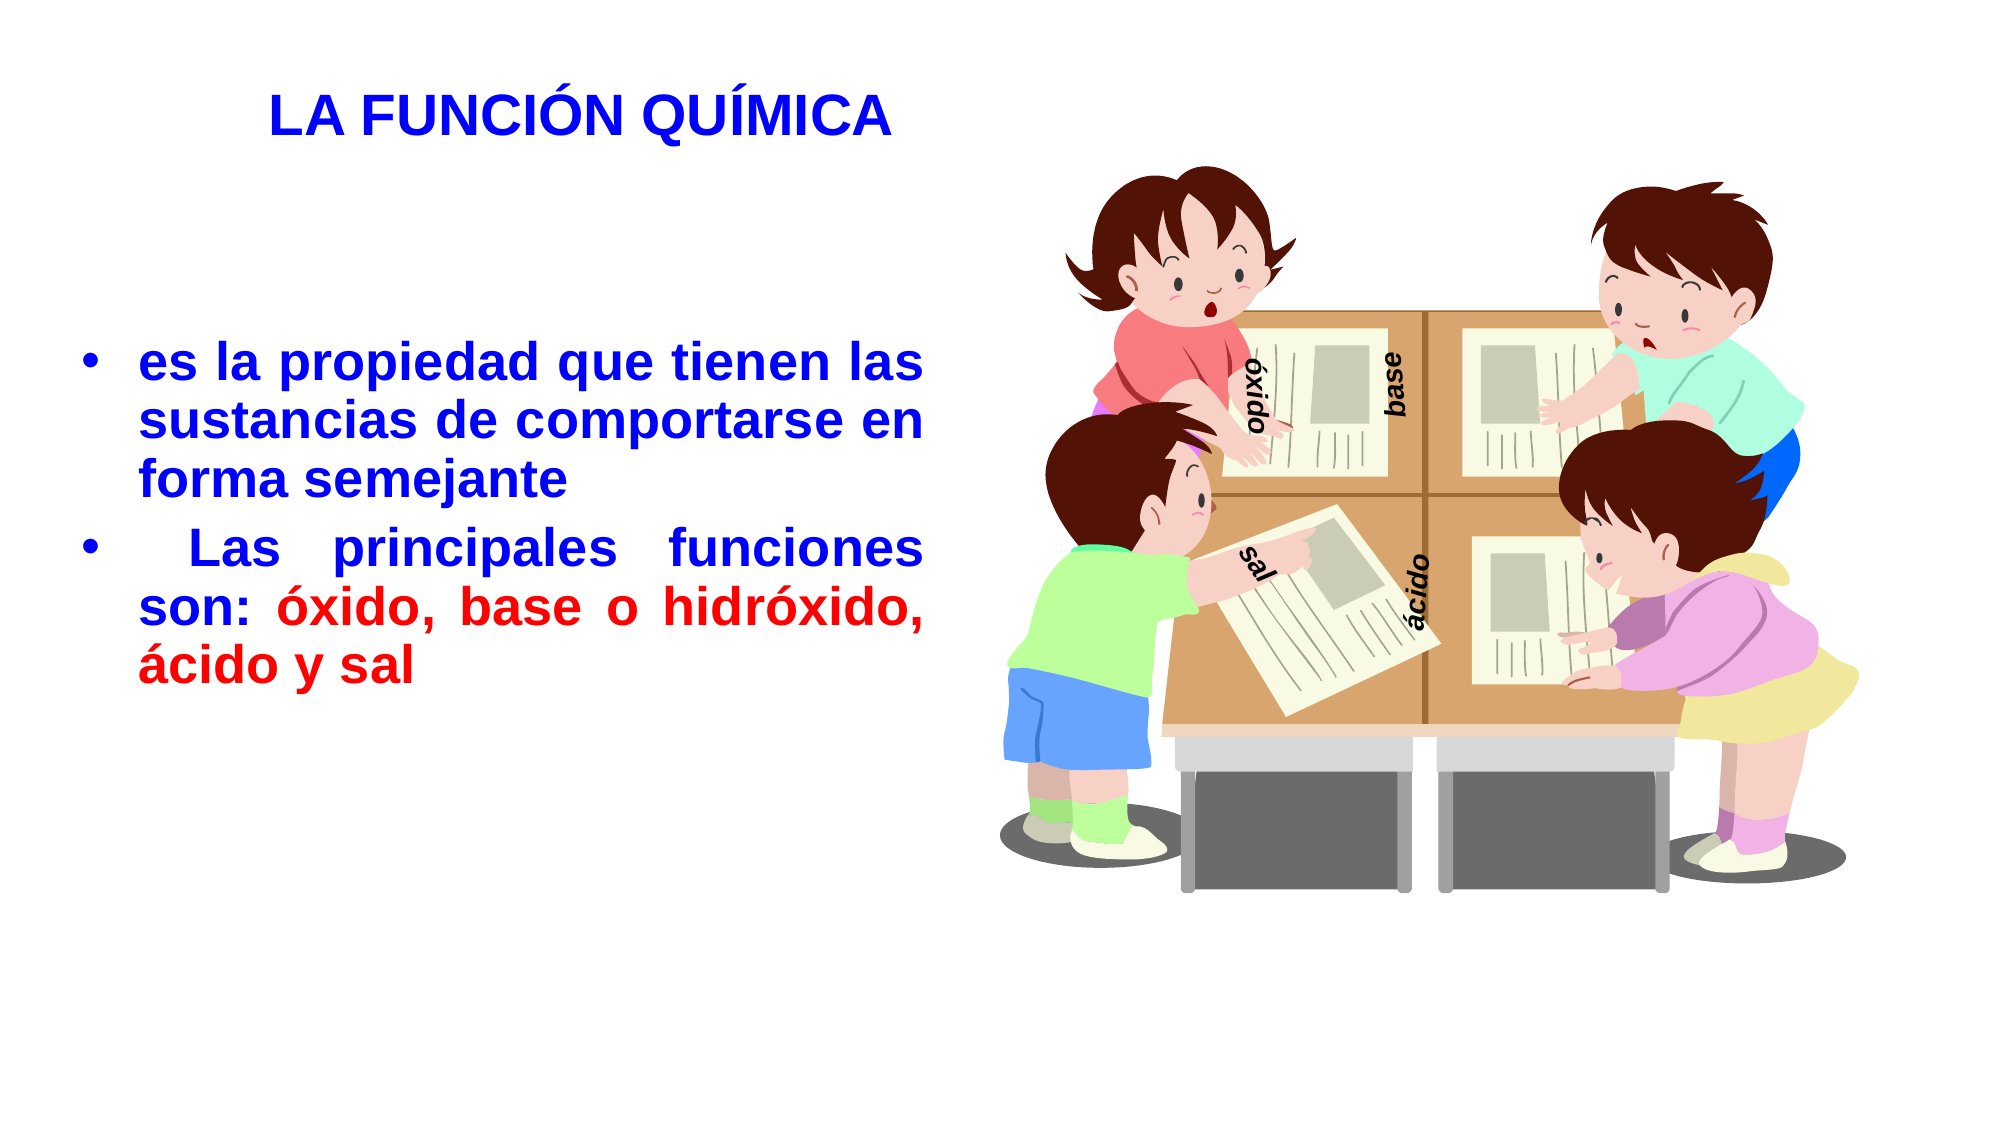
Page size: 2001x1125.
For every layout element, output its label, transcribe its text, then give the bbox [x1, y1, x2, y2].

text_box LA FUNCIÓN QUÍMICA [208, 66, 955, 159]
picture [999, 160, 1863, 894]
list es la propiedad que tienen las sustancias de comportarse en forma semejante Las principales funciones son: óxido, base o hidróxido, ácido y sal [66, 326, 941, 717]
